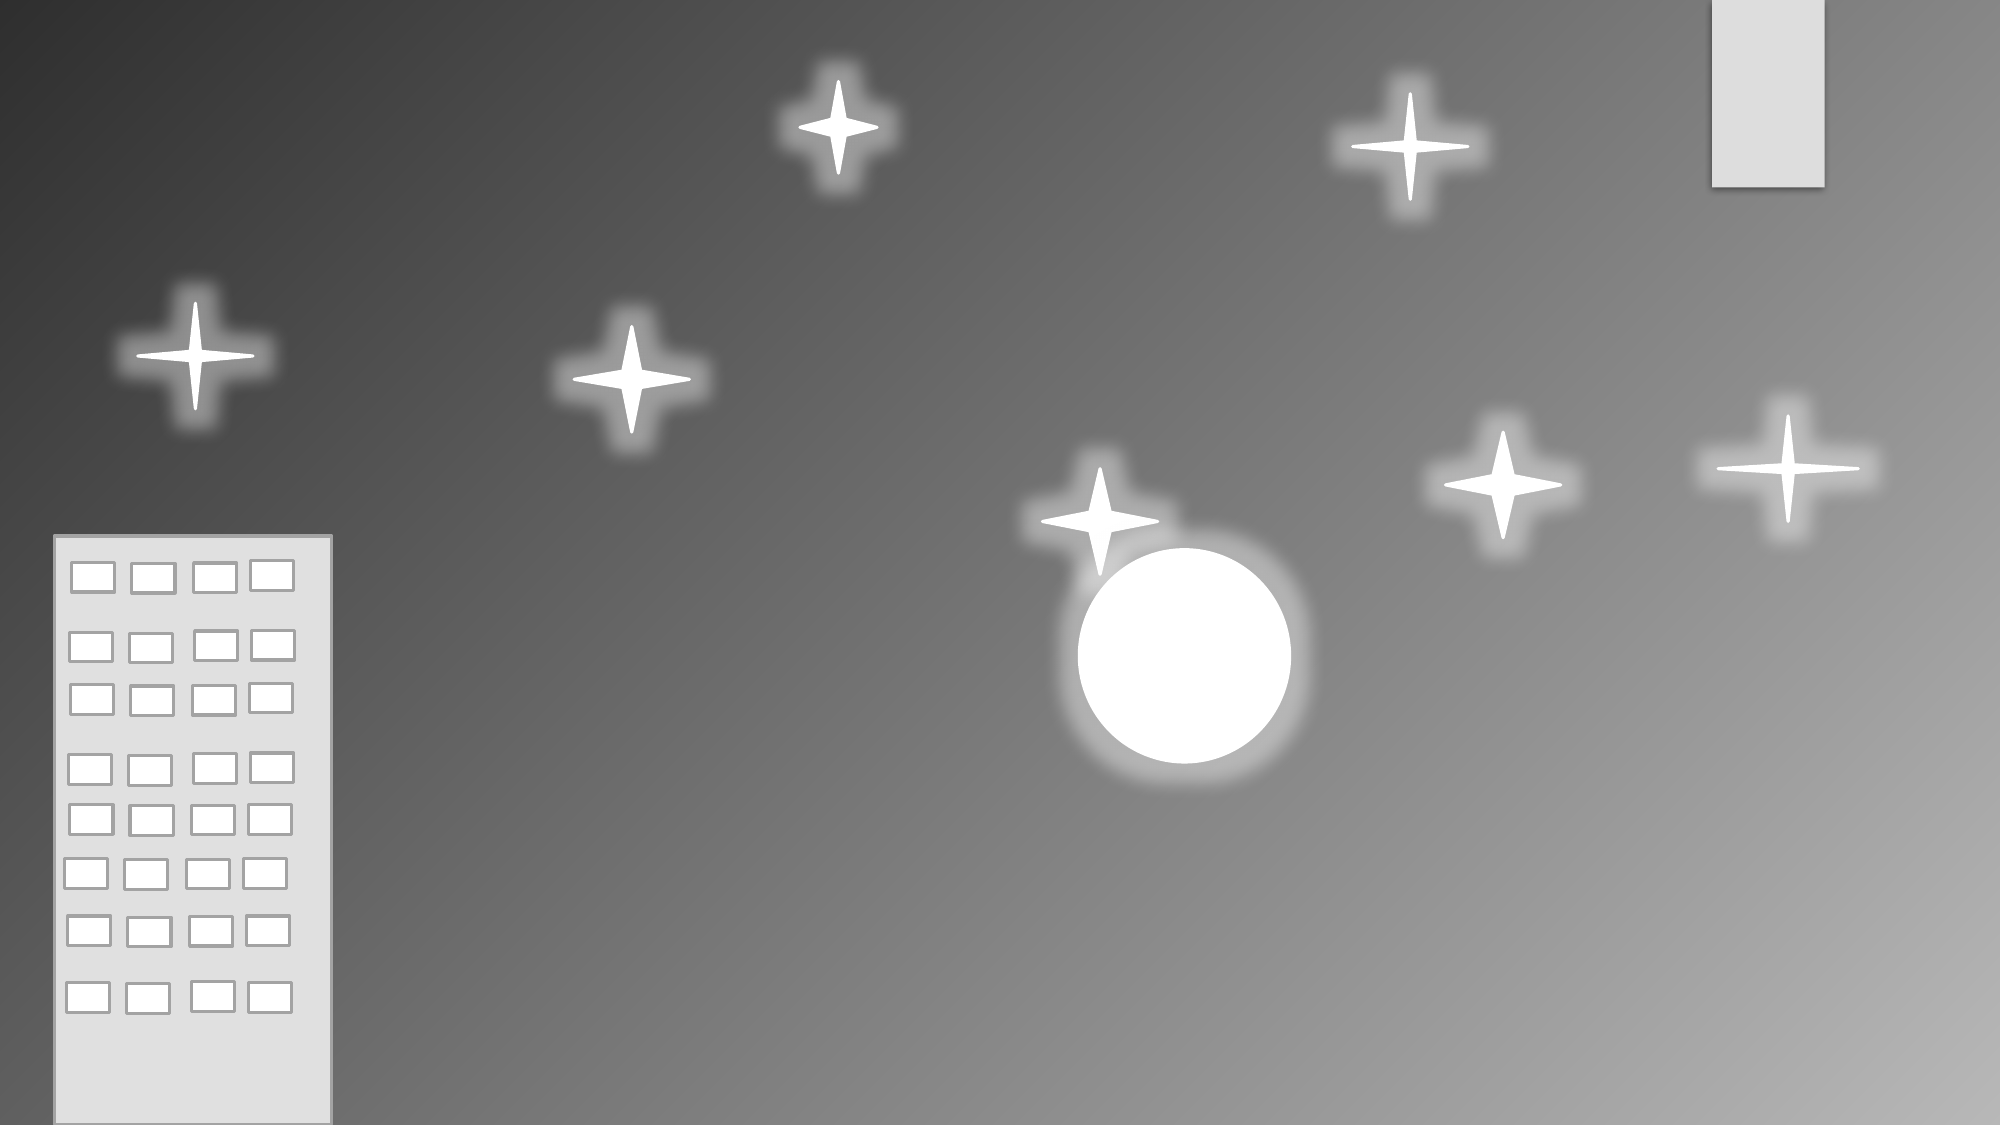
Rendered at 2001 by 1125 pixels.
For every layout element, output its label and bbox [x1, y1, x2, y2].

text_box [242, 857, 288, 890]
text_box [53, 534, 333, 1125]
text_box [247, 981, 293, 1014]
text_box [127, 754, 173, 787]
text_box [572, 325, 691, 434]
text_box [1351, 92, 1470, 201]
text_box [193, 629, 239, 662]
text_box [192, 752, 238, 785]
text_box [192, 561, 238, 594]
text_box [128, 804, 175, 837]
text_box [66, 914, 112, 947]
text_box [1092, 537, 1111, 556]
text_box [250, 629, 296, 662]
text_box [123, 858, 169, 891]
text_box [63, 857, 109, 890]
text_box [1040, 467, 1159, 548]
text_box [1443, 430, 1563, 540]
text_box [126, 916, 173, 948]
text_box [130, 562, 177, 595]
text_box [248, 682, 294, 714]
text_box [245, 914, 291, 947]
text_box [190, 804, 236, 836]
text_box [249, 751, 295, 784]
text_box [70, 561, 116, 594]
text_box [190, 980, 236, 1013]
text_box [798, 79, 879, 175]
text_box [1716, 414, 1860, 524]
text_box [247, 803, 293, 836]
text_box [69, 683, 115, 716]
text_box [1094, 547, 1109, 564]
text_box [68, 803, 115, 836]
text_box [125, 982, 171, 1015]
text_box [129, 684, 175, 717]
text_box [136, 301, 255, 411]
text_box [191, 684, 237, 717]
text_box [68, 631, 114, 663]
text_box [1096, 557, 1106, 576]
text_box [67, 753, 113, 786]
text_box [185, 858, 231, 890]
text_box [188, 915, 234, 948]
text_box [128, 632, 174, 664]
text_box [65, 981, 111, 1014]
text_box [1077, 548, 1292, 764]
text_box [249, 559, 295, 592]
